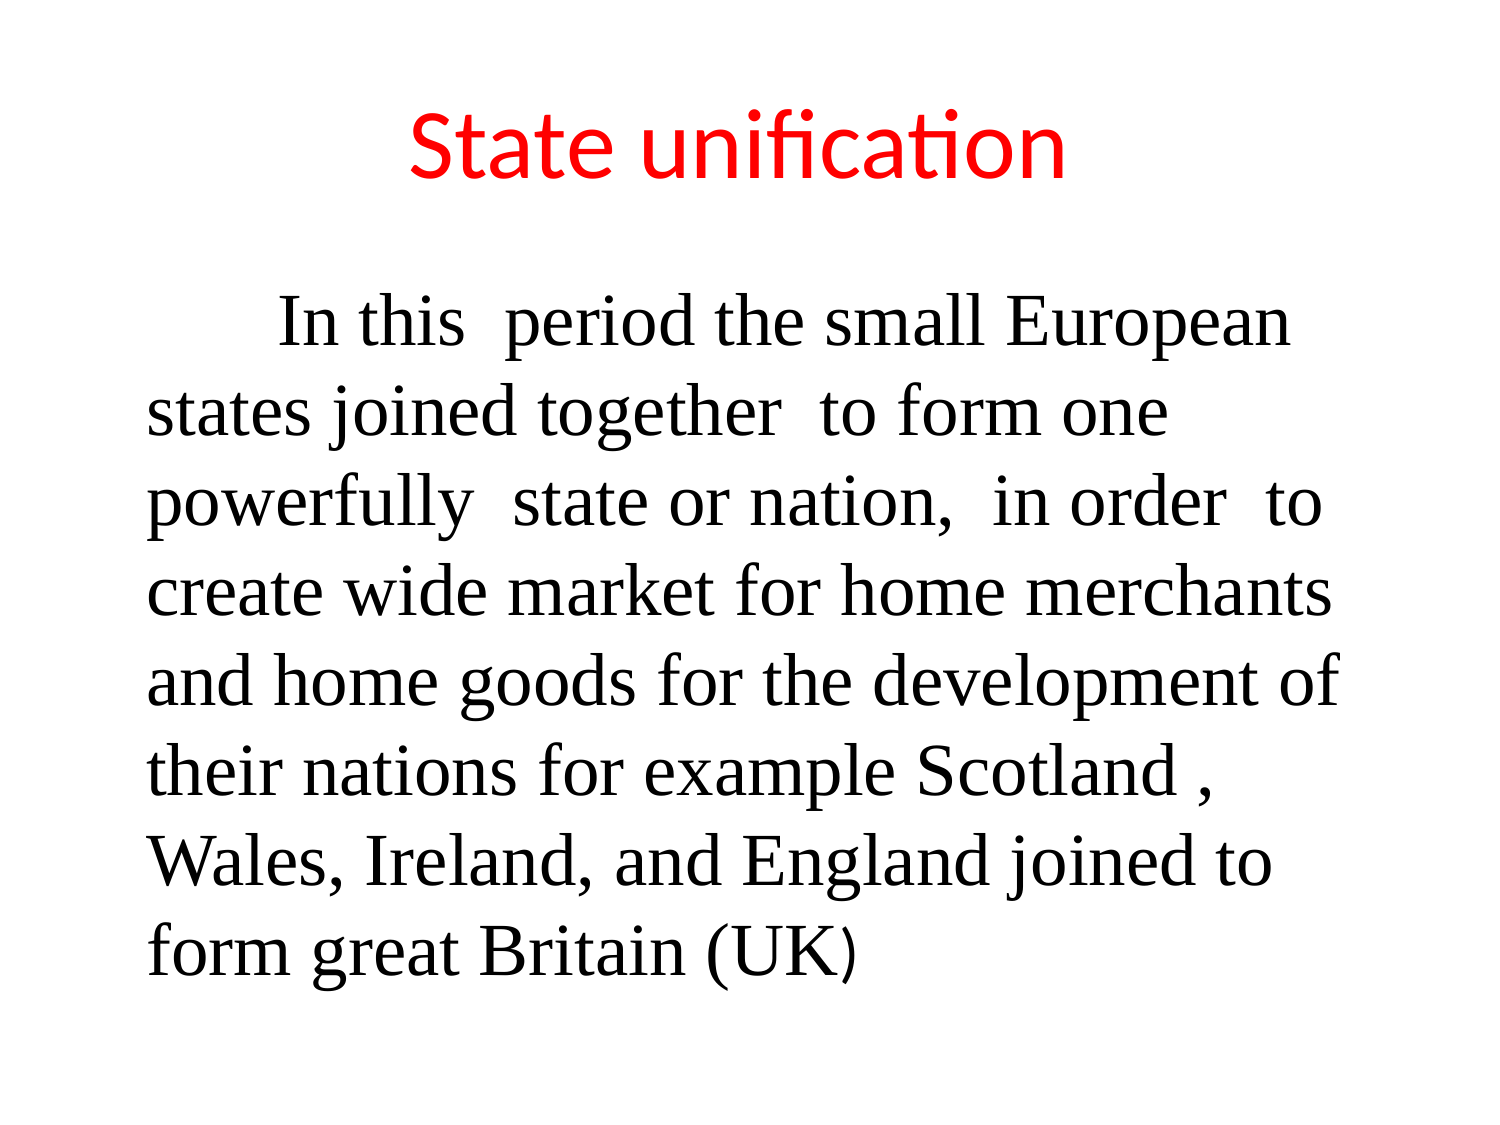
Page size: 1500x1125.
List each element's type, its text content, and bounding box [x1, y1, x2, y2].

list In this period the small European states joined together to form one powerfully state or nation, in order to create wide market for home merchants and home goods for the development of their nations for example Scotland , Wales, Ireland, and England joined to form great Britain (UK) [75, 262, 1425, 1005]
title State unification [75, 45, 1425, 233]
